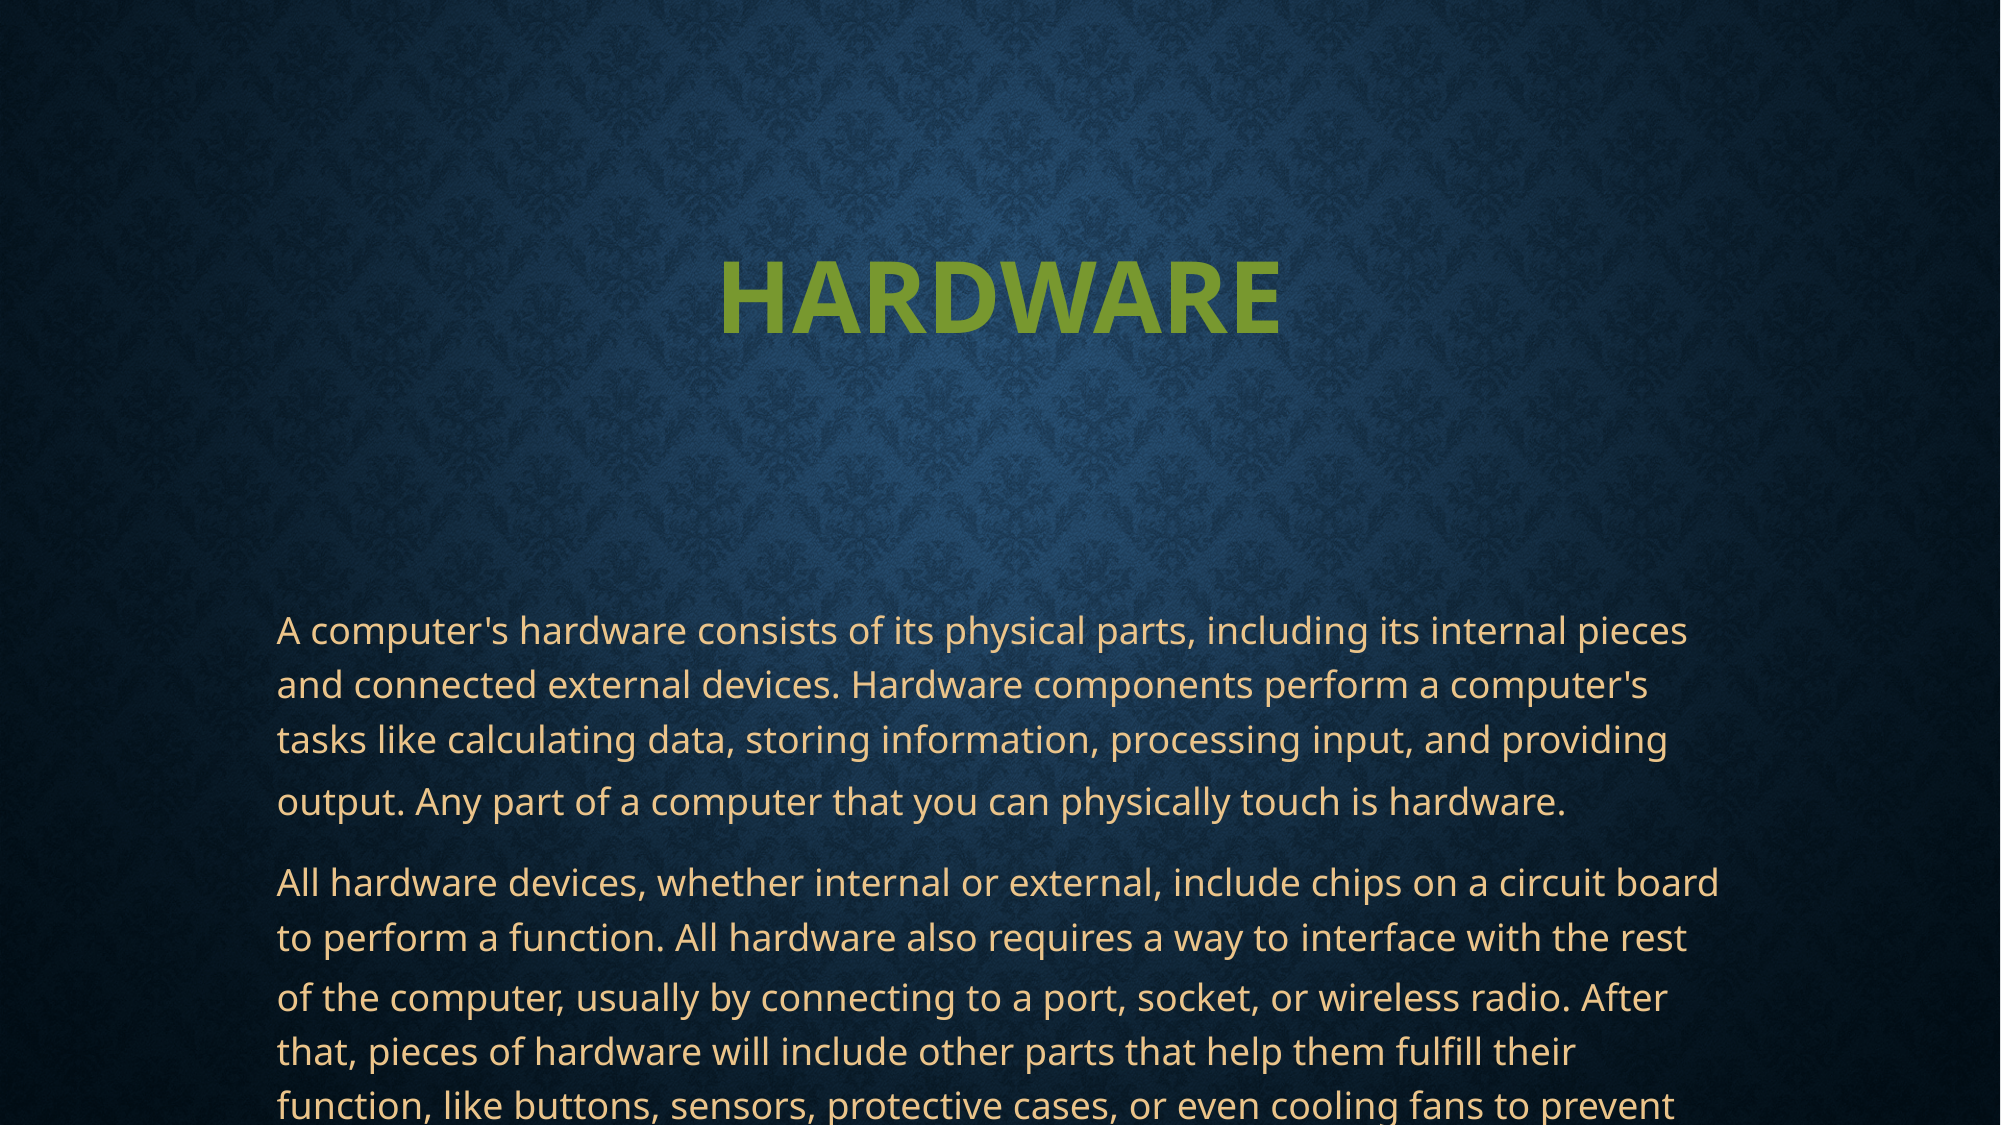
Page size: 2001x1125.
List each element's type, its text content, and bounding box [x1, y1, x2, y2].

subtitle A computer's hardware consists of its physical parts, including its internal pieces and connected external devices. Hardware components perform a computer's tasks like calculating data, storing information, processing input, and providing output. Any part of a computer that you can physically touch is hardware. All hardware devices, whether internal or external, include chips on a circuit board to perform a function. All hardware also requires a way to interface with the rest of the computer, usually by connecting to a port, socket, or wireless radio. After that, pieces of hardware will include other parts that help them fulfill their function, like buttons, sensors, protective cases, or even cooling fans to prevent overheating. [261, 590, 1739, 1125]
title hardware [261, 199, 1739, 590]
